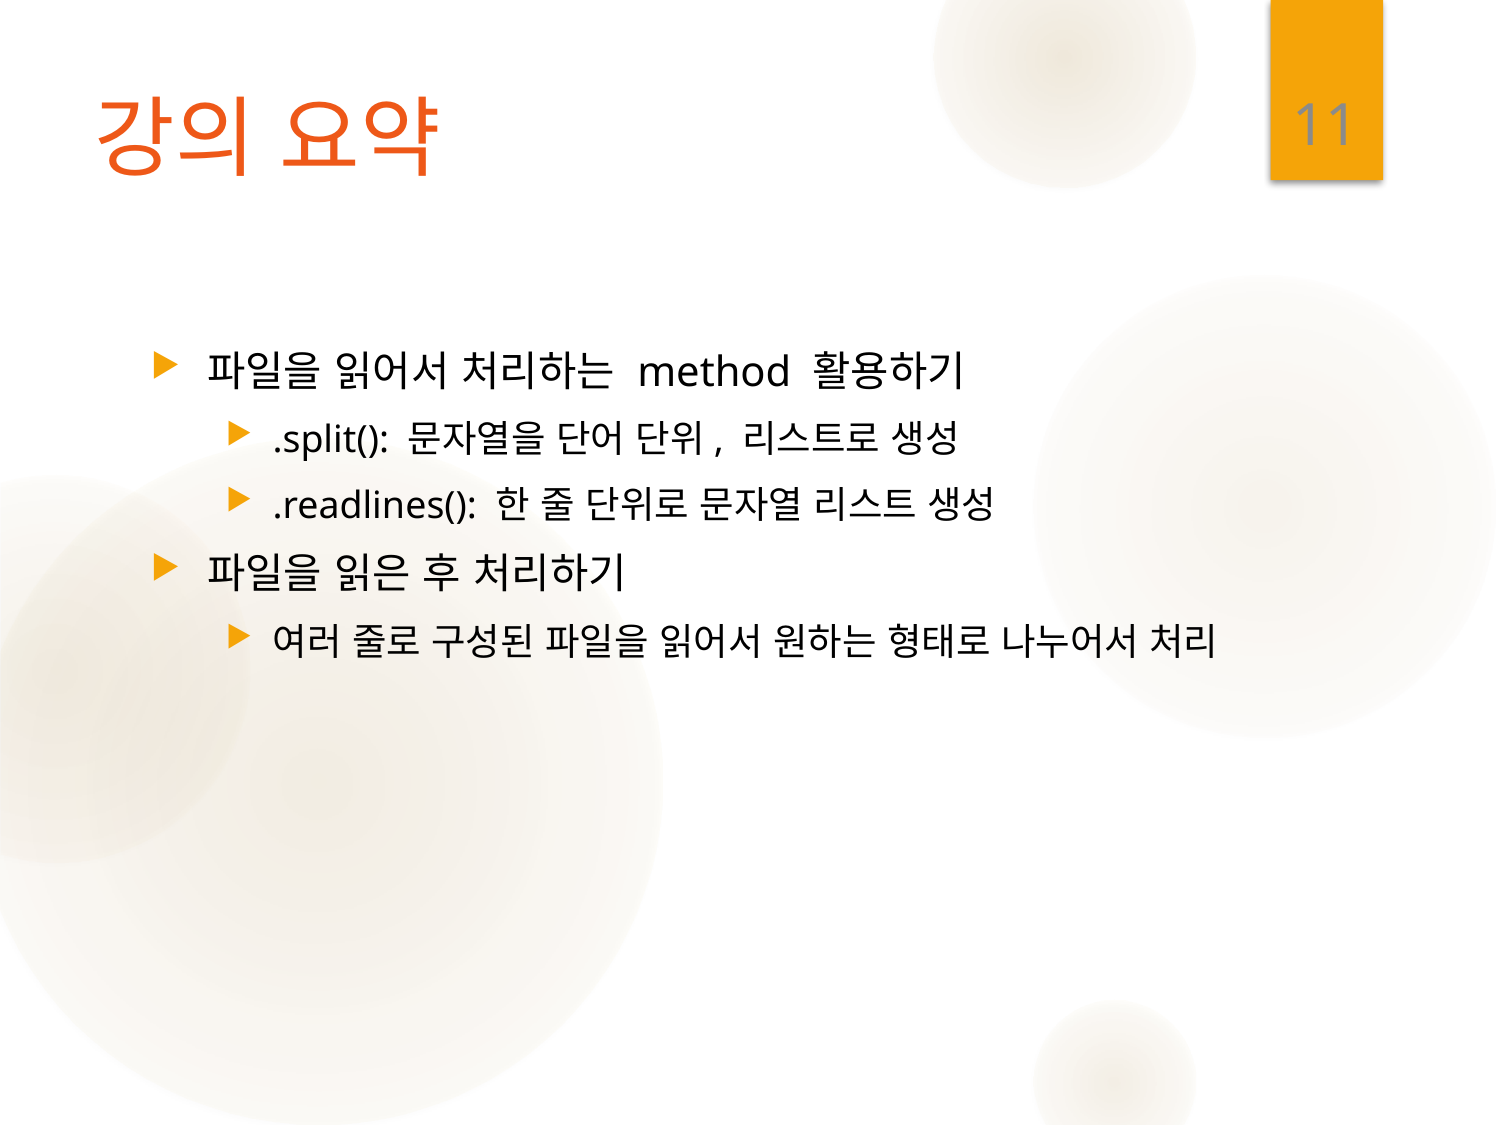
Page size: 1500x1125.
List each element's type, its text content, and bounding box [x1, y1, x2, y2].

list 파일을 읽어서 처리하는 method 활용하기 .split(): 문자열을 단어 단위, 리스트로 생성 .readlines(): 한 줄 단위로 문자열 리스트 생성 파일을 읽은 후 처리하기 여러 줄로 구성된 파일을 읽어서 원하는 형태로 나누어서 처리 [135, 336, 1237, 1025]
title 강의 요약 [79, 74, 1237, 304]
slide_number 11 [1273, 48, 1378, 175]
